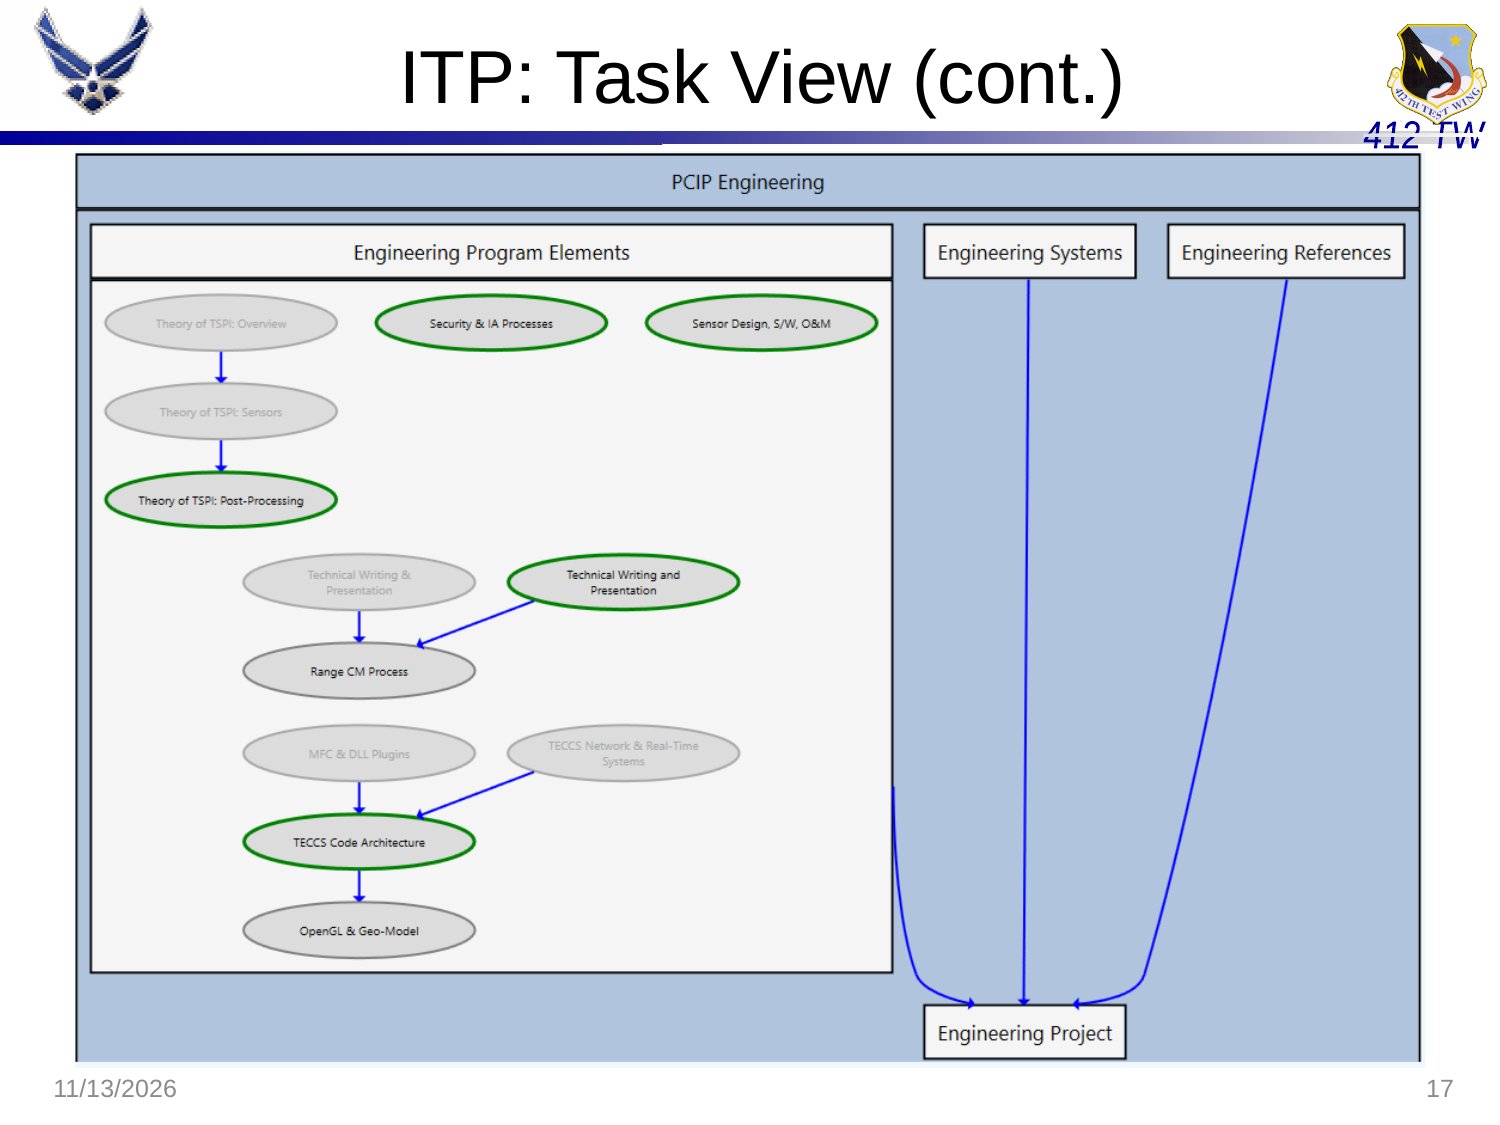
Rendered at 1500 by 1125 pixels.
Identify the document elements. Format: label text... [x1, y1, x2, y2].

picture [75, 151, 1425, 1068]
slide_number 17 [1119, 1071, 1470, 1103]
title ITP: Task View (cont.) [137, 19, 1388, 127]
picture [0, 0, 188, 125]
picture [1388, 24, 1487, 125]
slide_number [38, 1071, 389, 1103]
